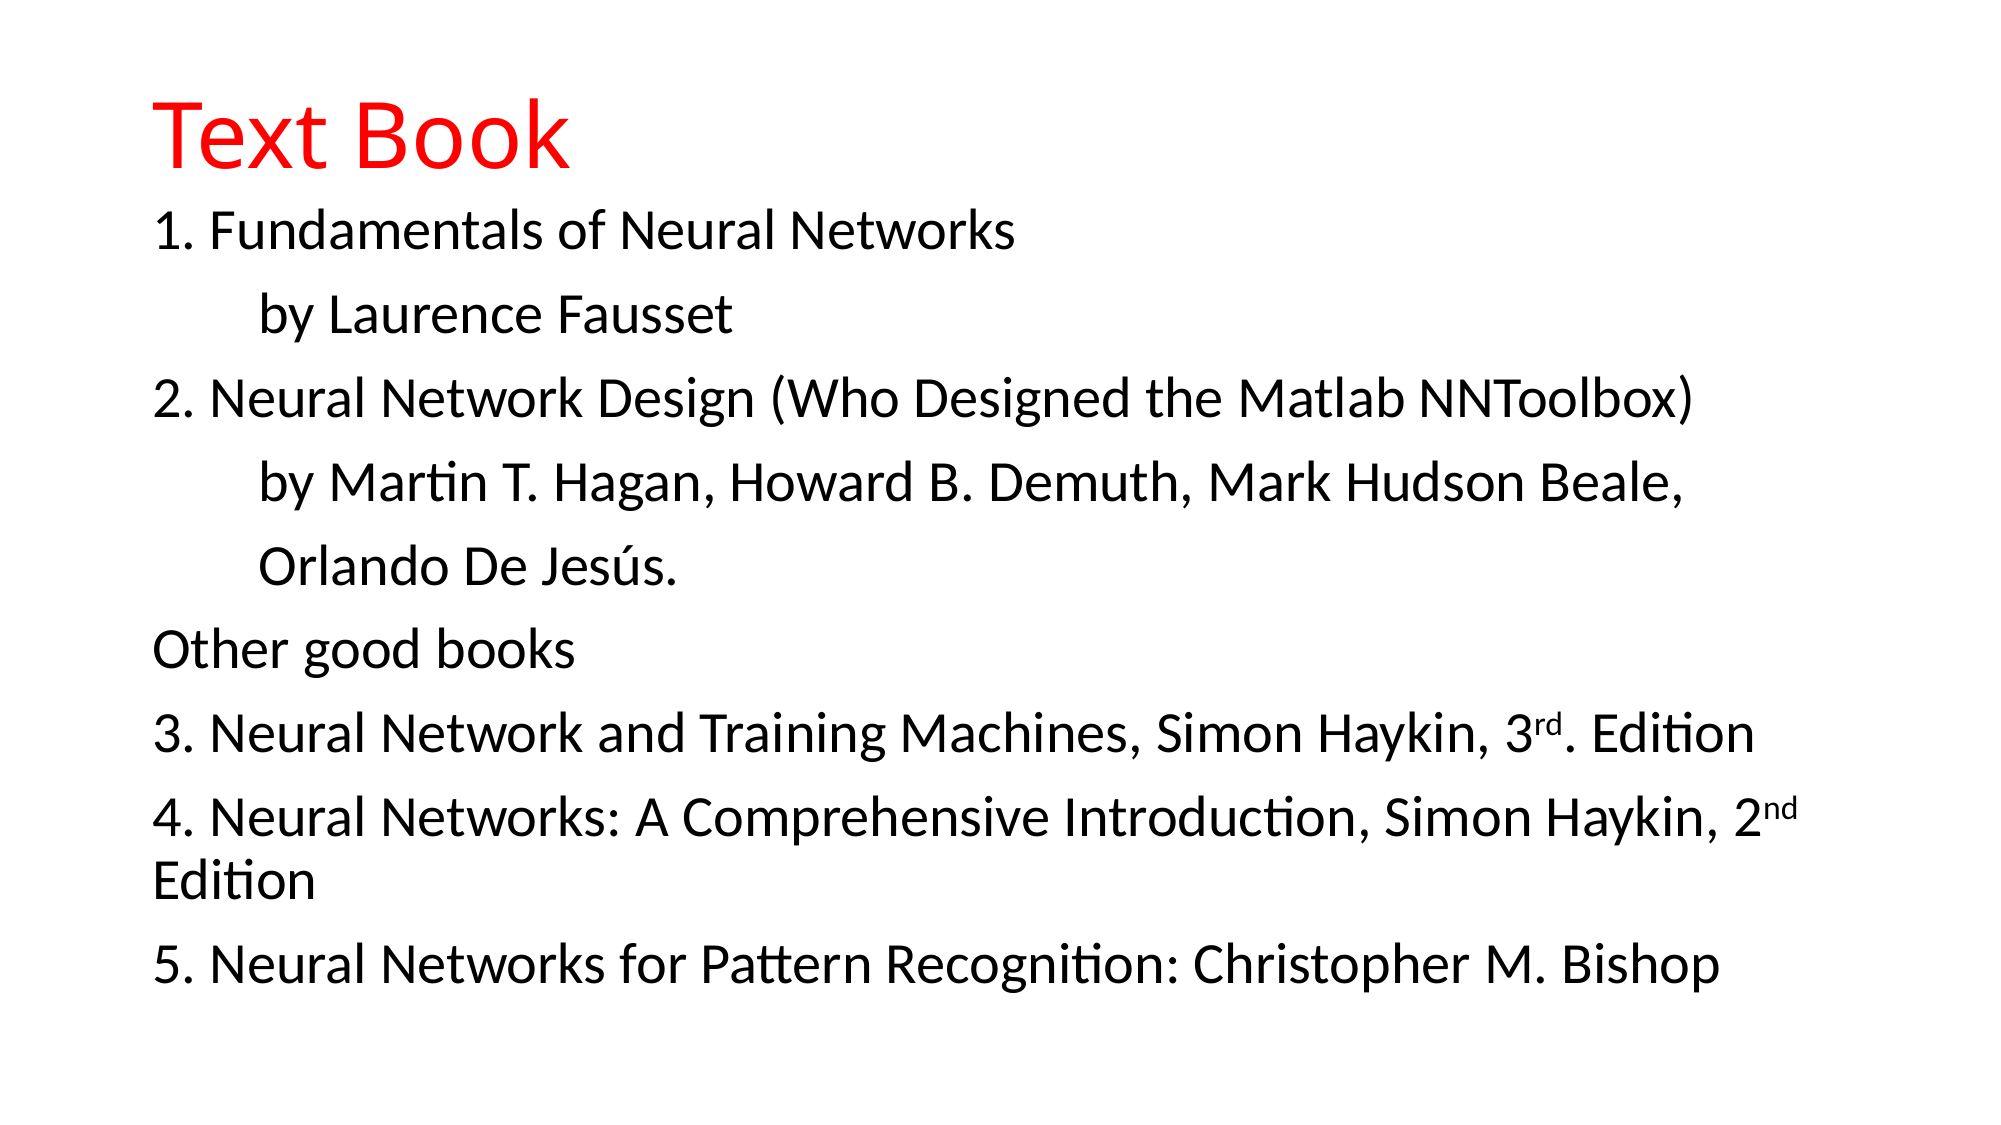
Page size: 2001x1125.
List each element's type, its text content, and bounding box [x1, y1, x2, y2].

list 1. Fundamentals of Neural Networks by Laurence Fausset 2. Neural Network Design (Who Designed the Matlab NNToolbox) by Martin T. Hagan, Howard B. Demuth, Mark Hudson Beale, Orlando De Jesús. Other good books 3. Neural Network and Training Machines, Simon Haykin, 3rd. Edition 4. Neural Networks: A Comprehensive Introduction, Simon Haykin, 2nd Edition 5. Neural Networks for Pattern Recognition: Christopher M. Bishop [137, 192, 1942, 1086]
title Text Book [137, 30, 1863, 192]
